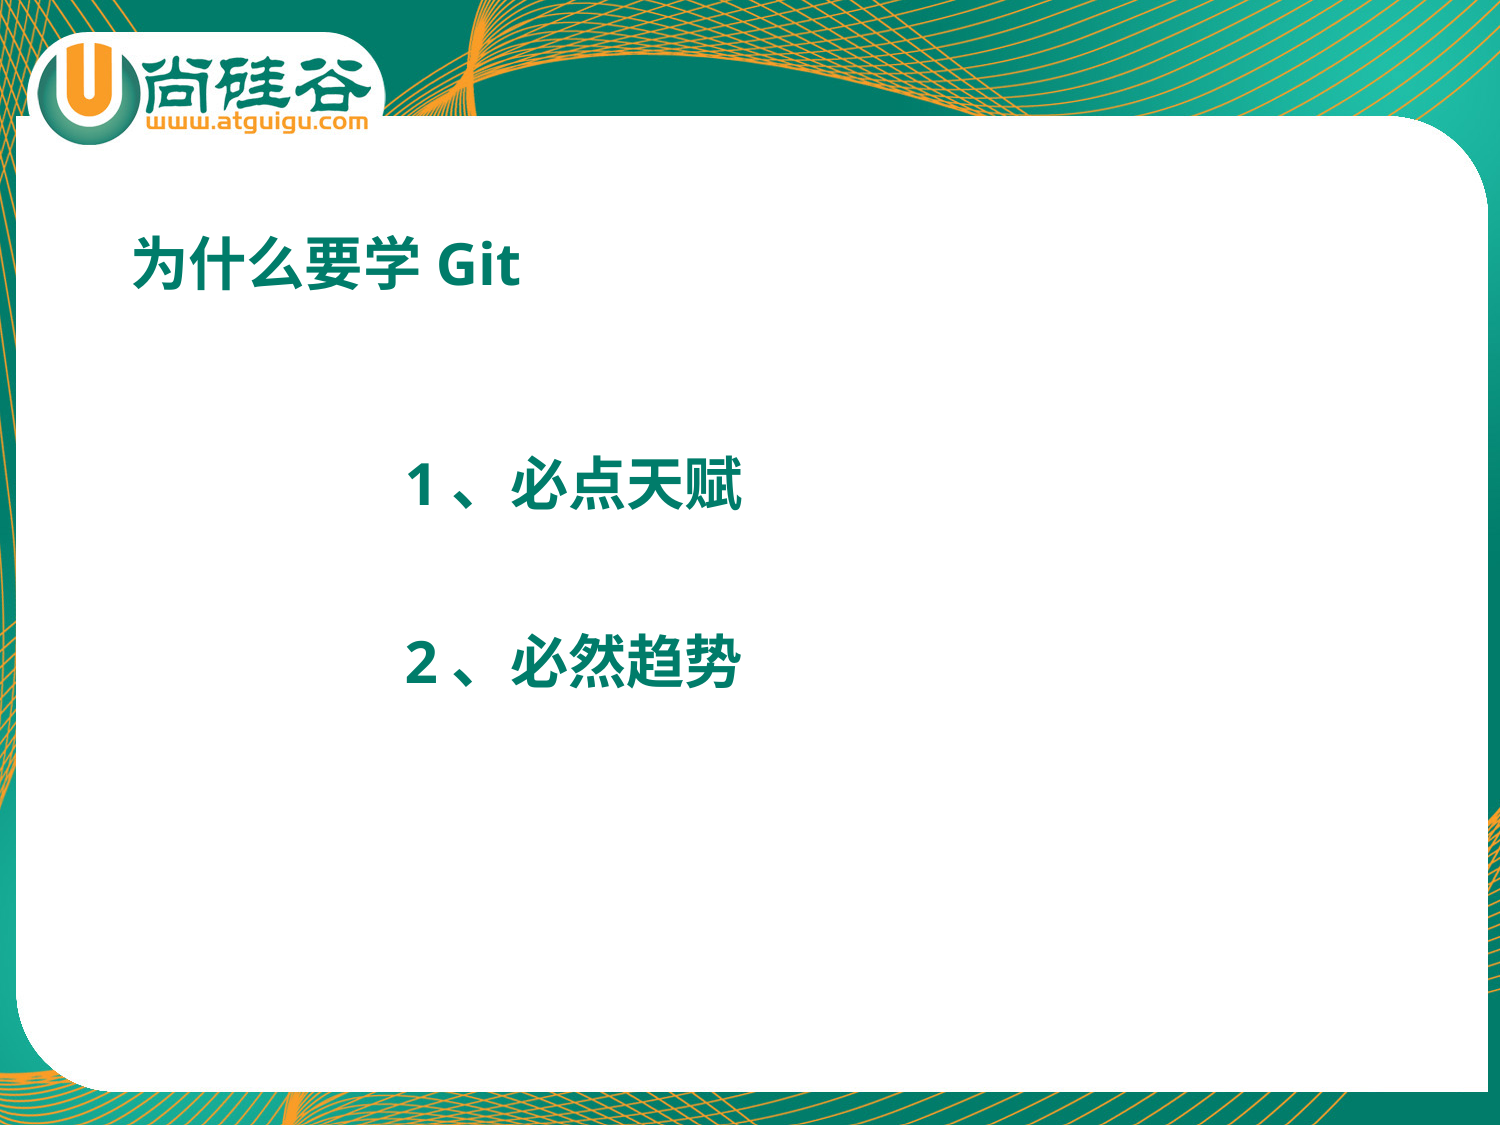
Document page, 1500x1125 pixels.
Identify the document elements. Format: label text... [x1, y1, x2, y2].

text_box 2、必然趋势 [206, 621, 941, 698]
text_box 1、必点天赋 [206, 444, 941, 521]
picture [0, 0, 1500, 1125]
text_box 为什么要学Git [0, 223, 693, 301]
